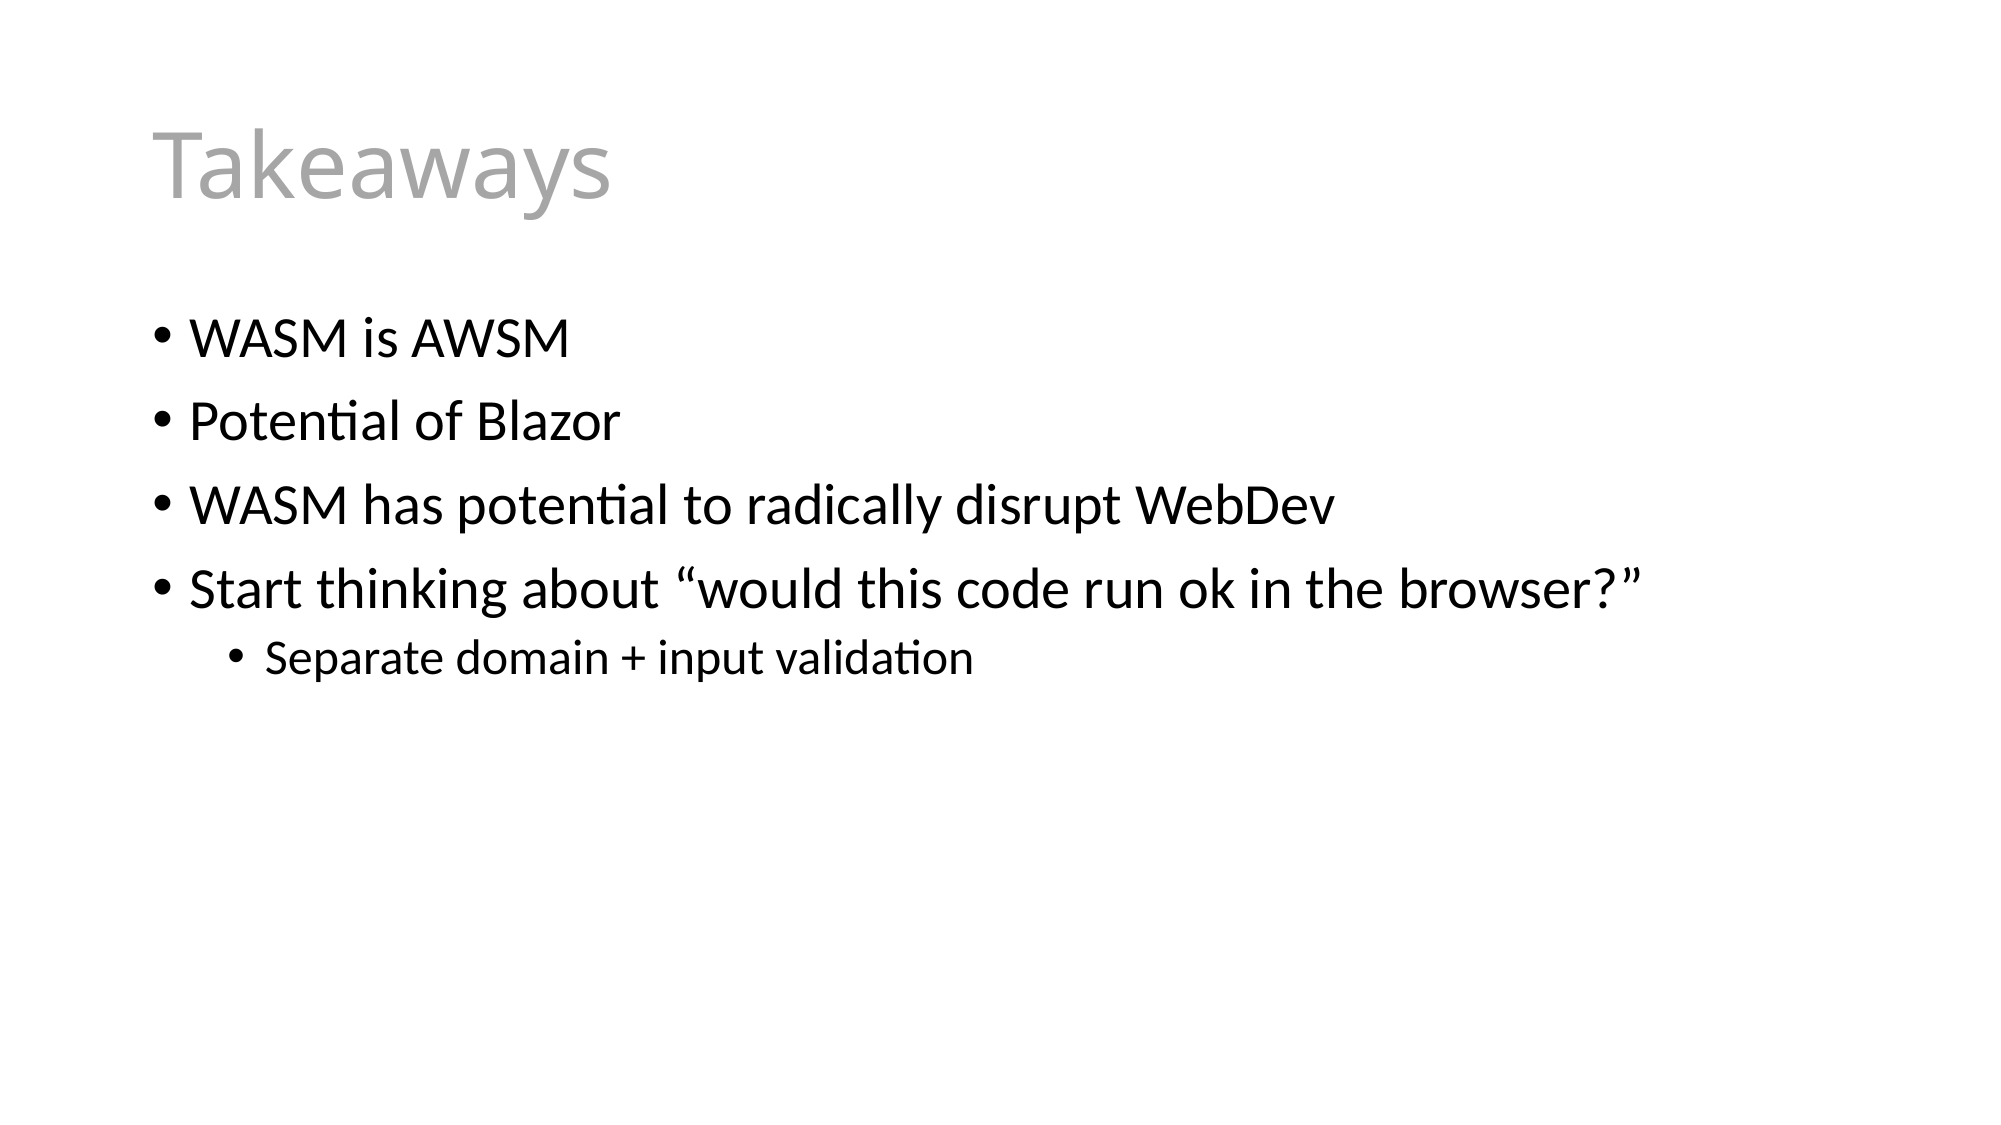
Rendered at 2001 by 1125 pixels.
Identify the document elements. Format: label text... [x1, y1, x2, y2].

title Takeaways [137, 59, 1863, 278]
list WASM is AWSM Potential of Blazor WASM has potential to radically disrupt WebDev Start thinking about “would this code run ok in the browser?” Separate domain + input validation [137, 299, 1863, 1108]
